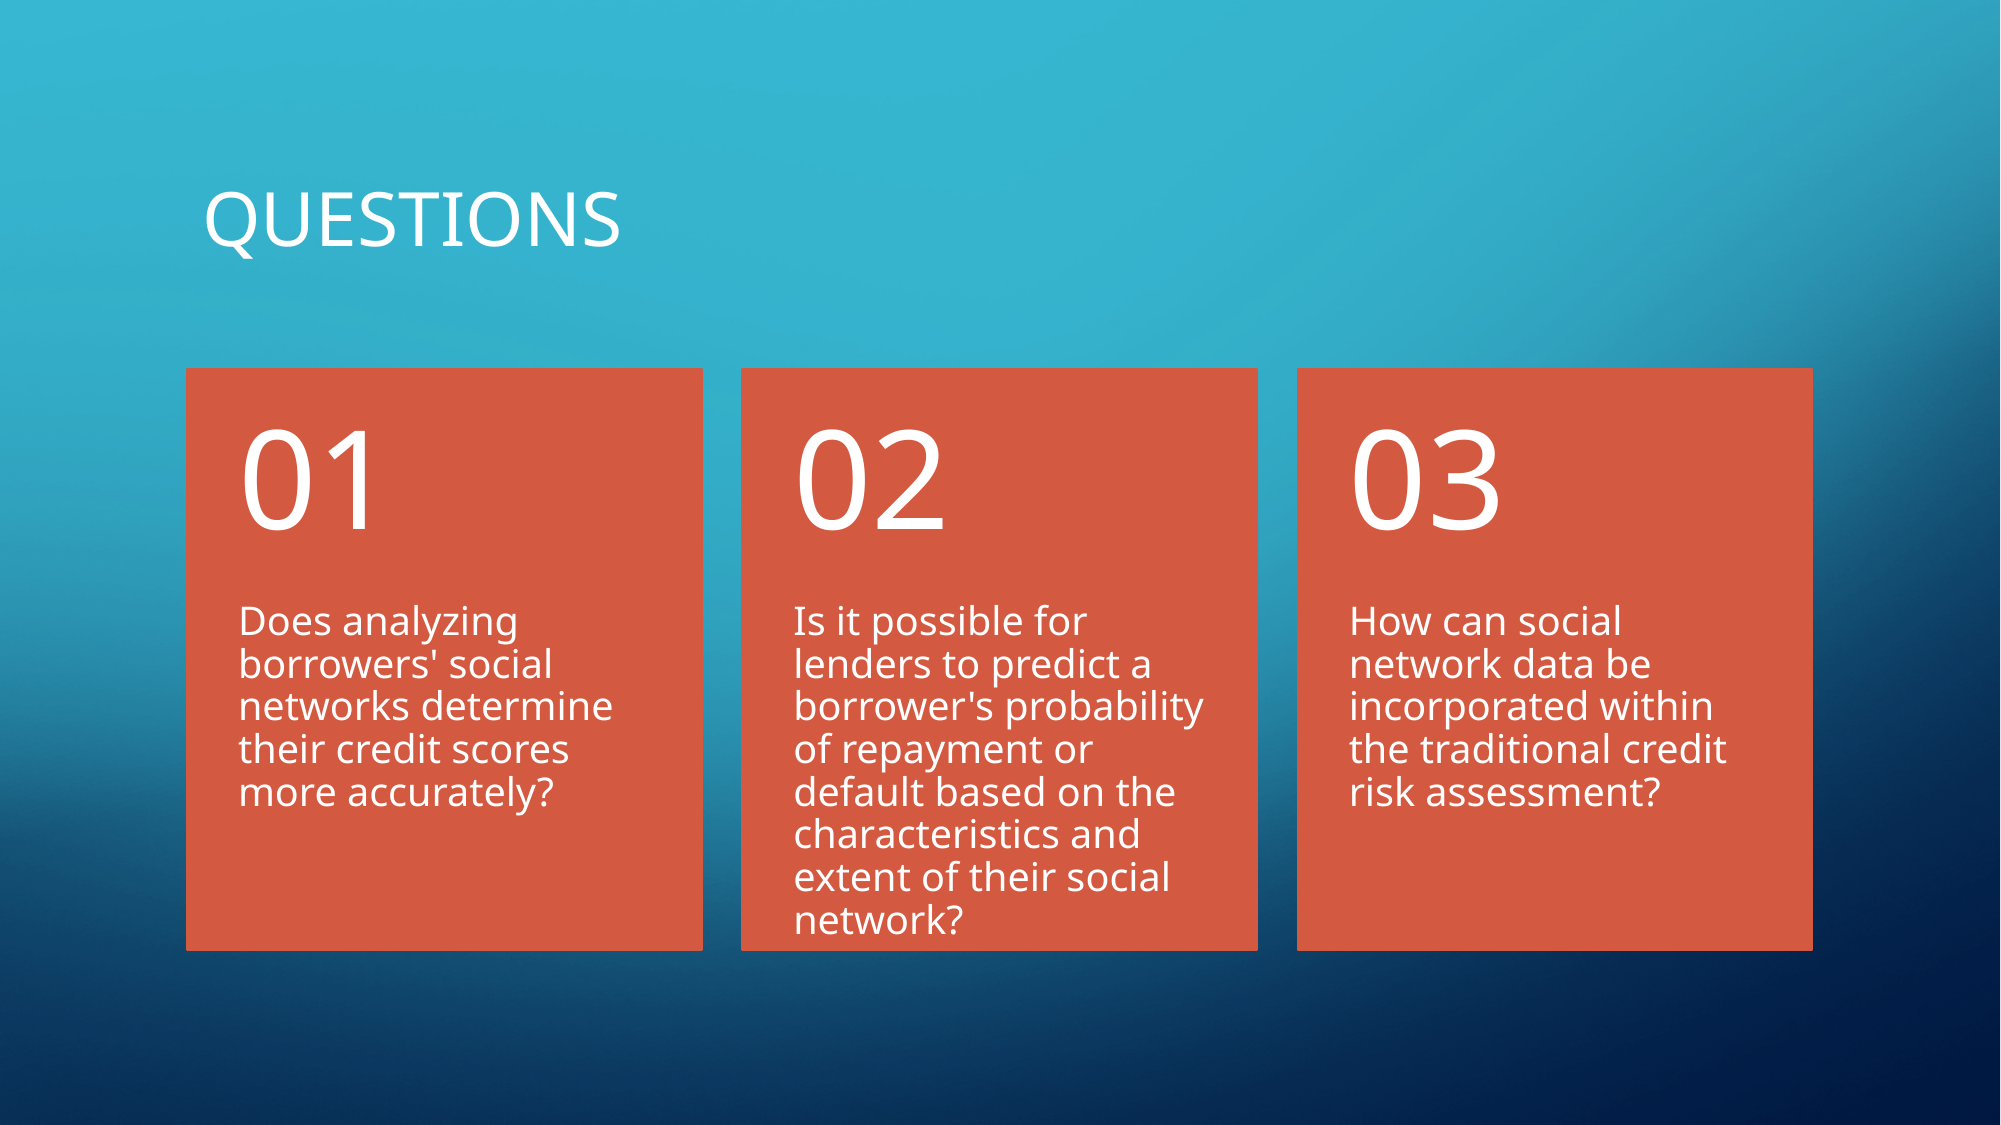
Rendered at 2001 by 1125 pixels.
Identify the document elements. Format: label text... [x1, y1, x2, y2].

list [186, 368, 1813, 951]
text_box [0, 0, 2000, 1125]
title Questions [187, 101, 1813, 344]
